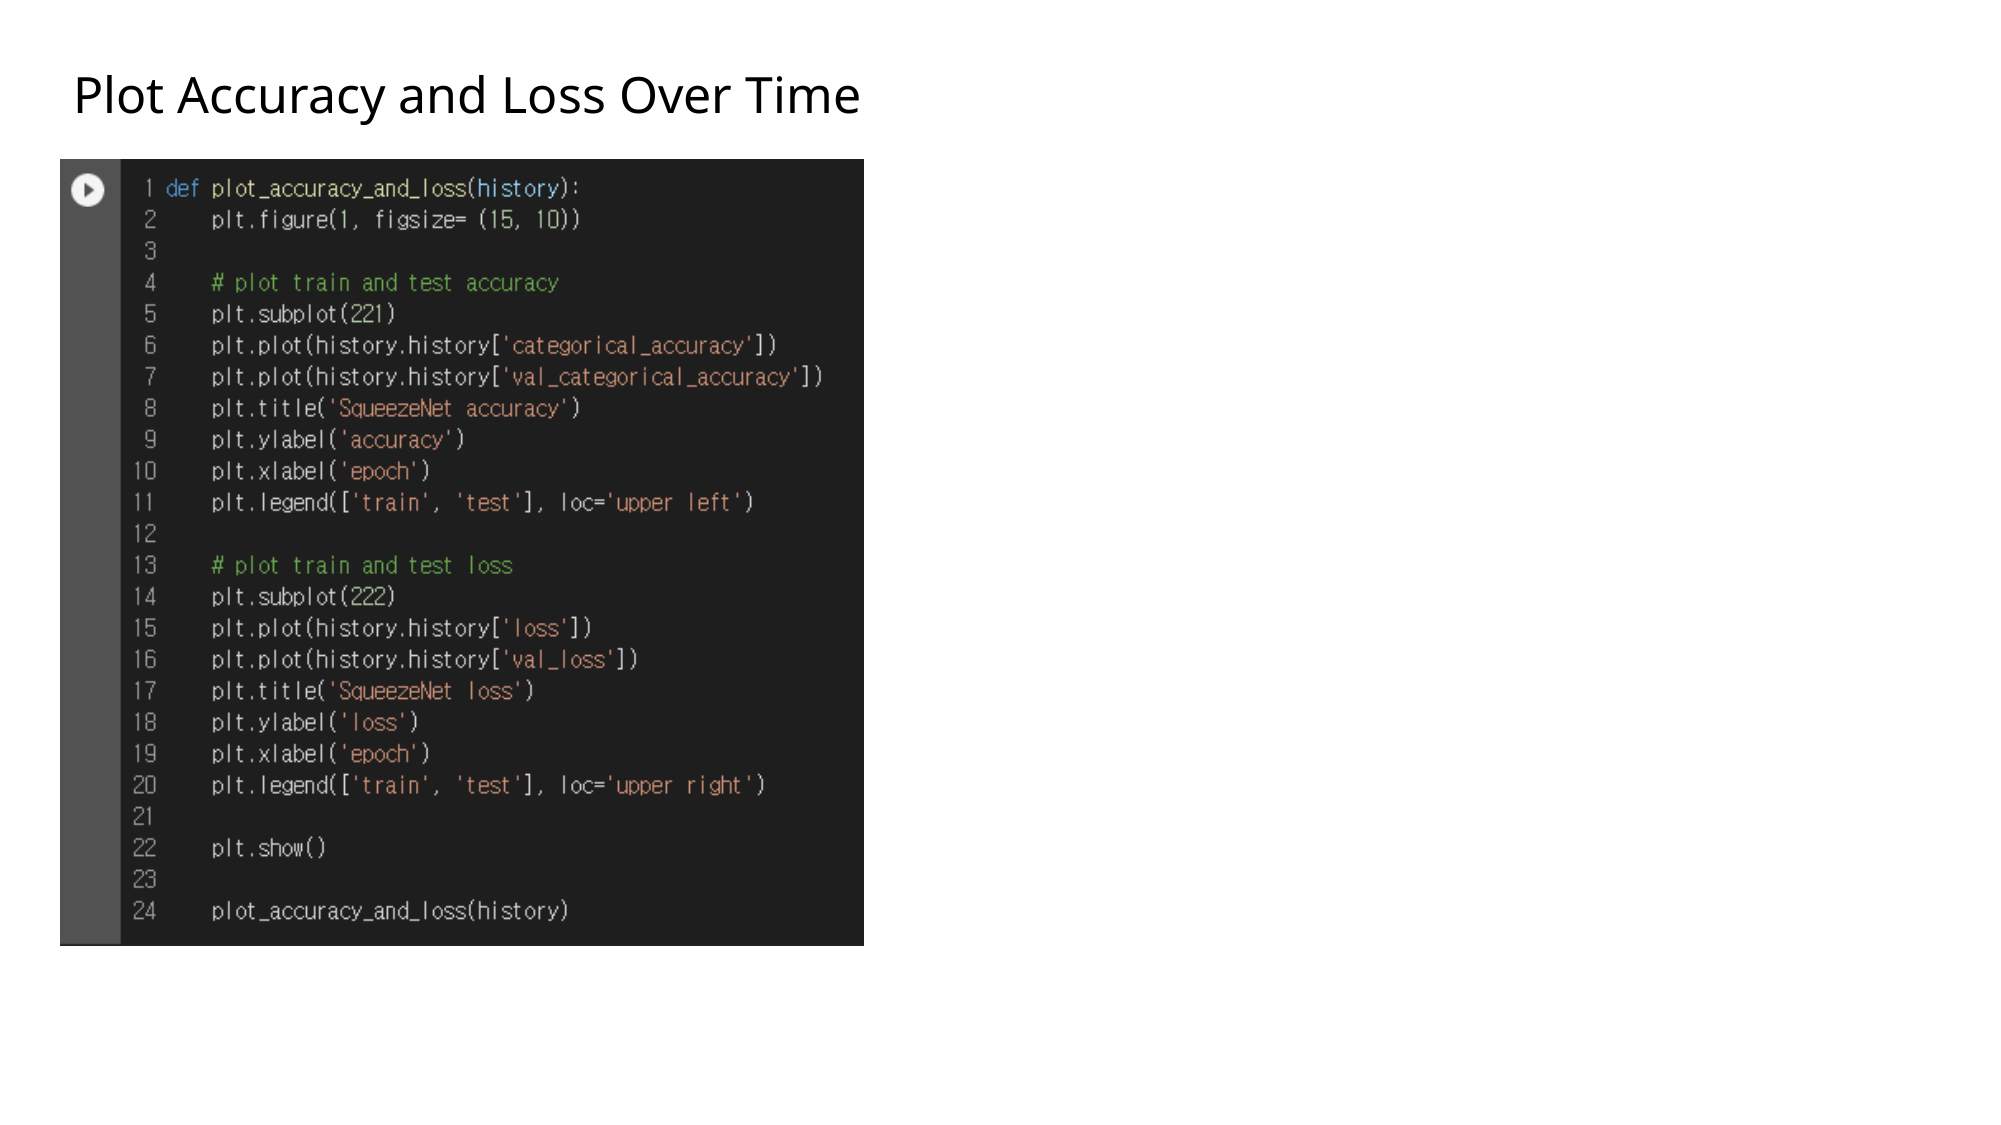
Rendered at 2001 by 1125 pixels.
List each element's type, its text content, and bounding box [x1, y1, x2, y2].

picture [59, 159, 864, 946]
text_box Plot Accuracy and Loss Over Time [58, 56, 877, 131]
